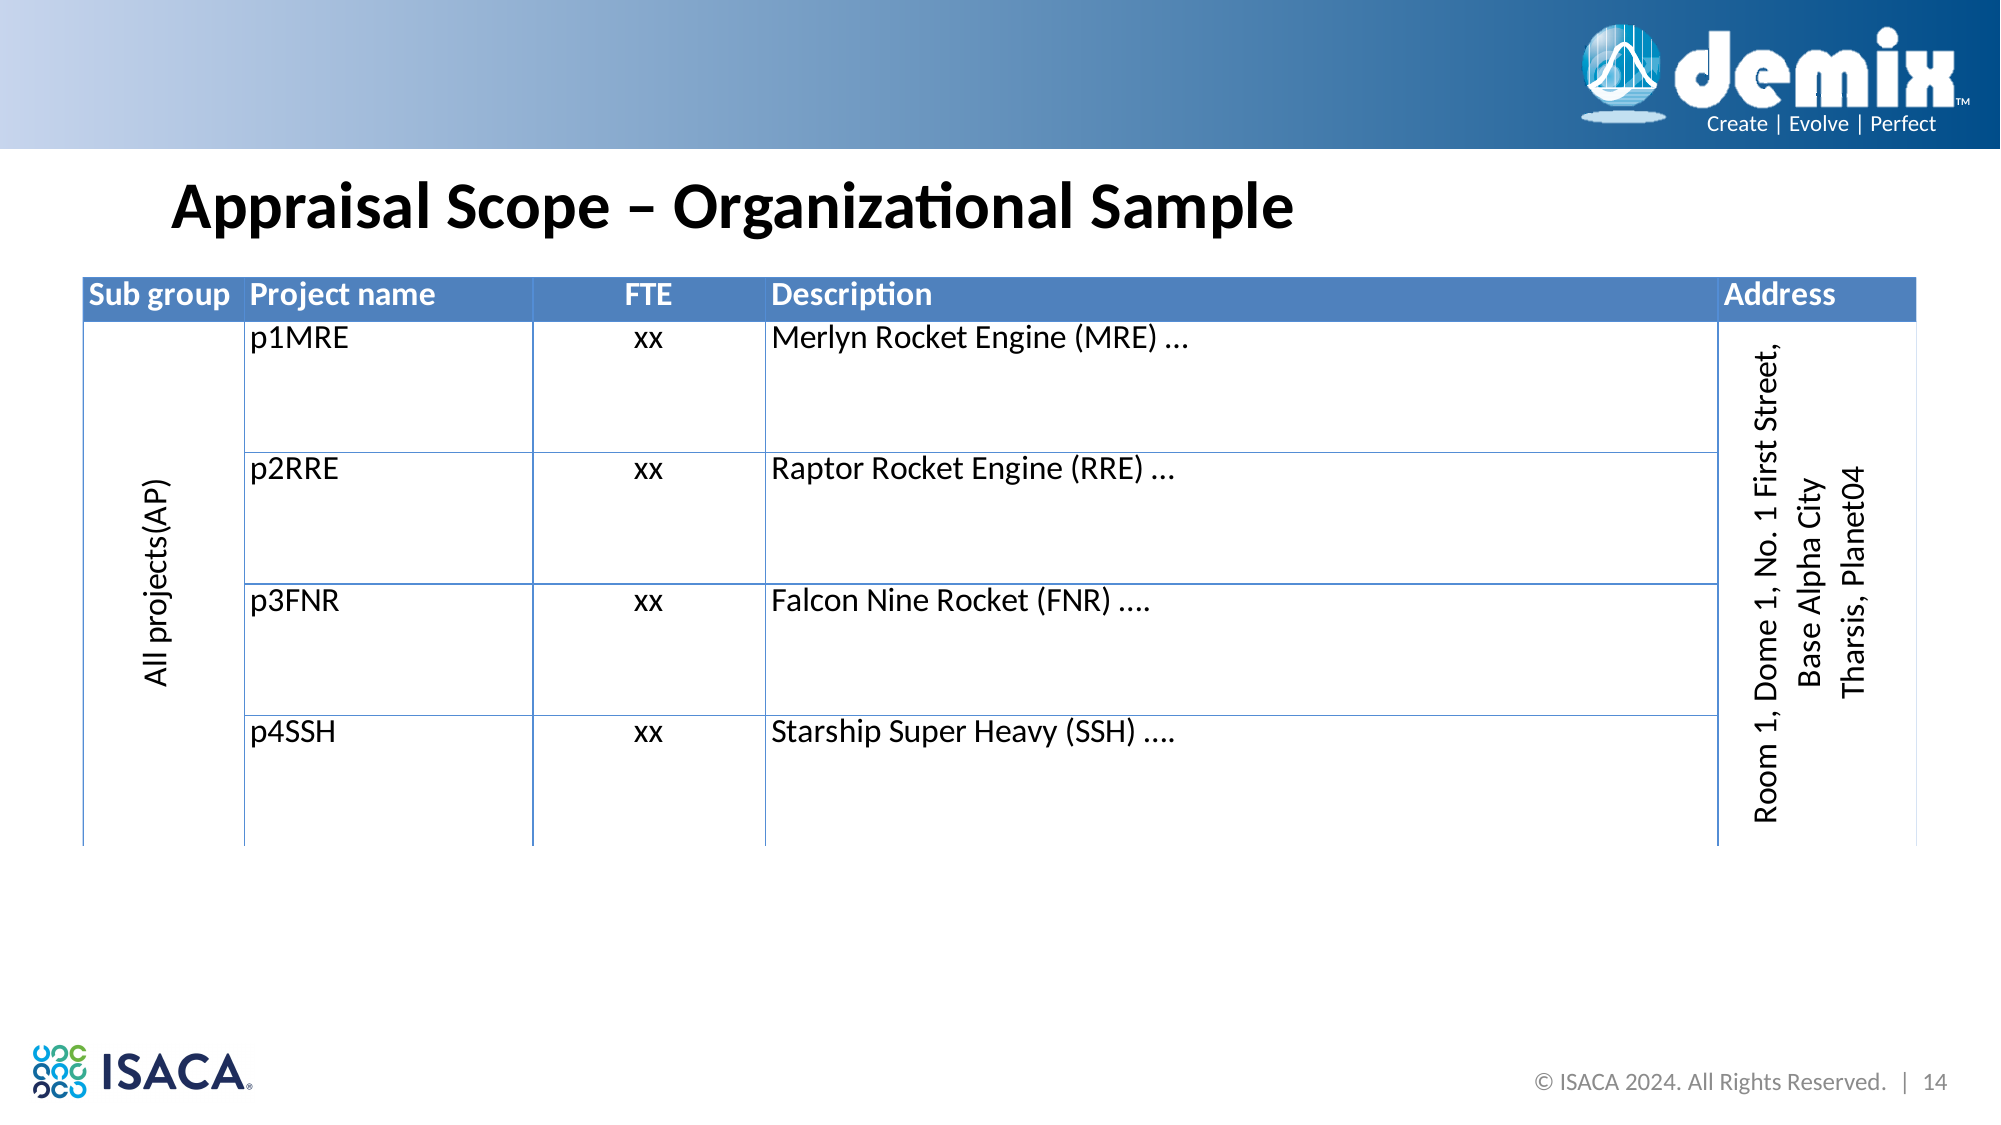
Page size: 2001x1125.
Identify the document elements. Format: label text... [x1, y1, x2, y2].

picture [1549, 3, 2000, 153]
picture [29, 1043, 255, 1103]
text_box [82, 277, 1918, 848]
title Appraisal Scope – Organizational Sample [156, 157, 1863, 257]
